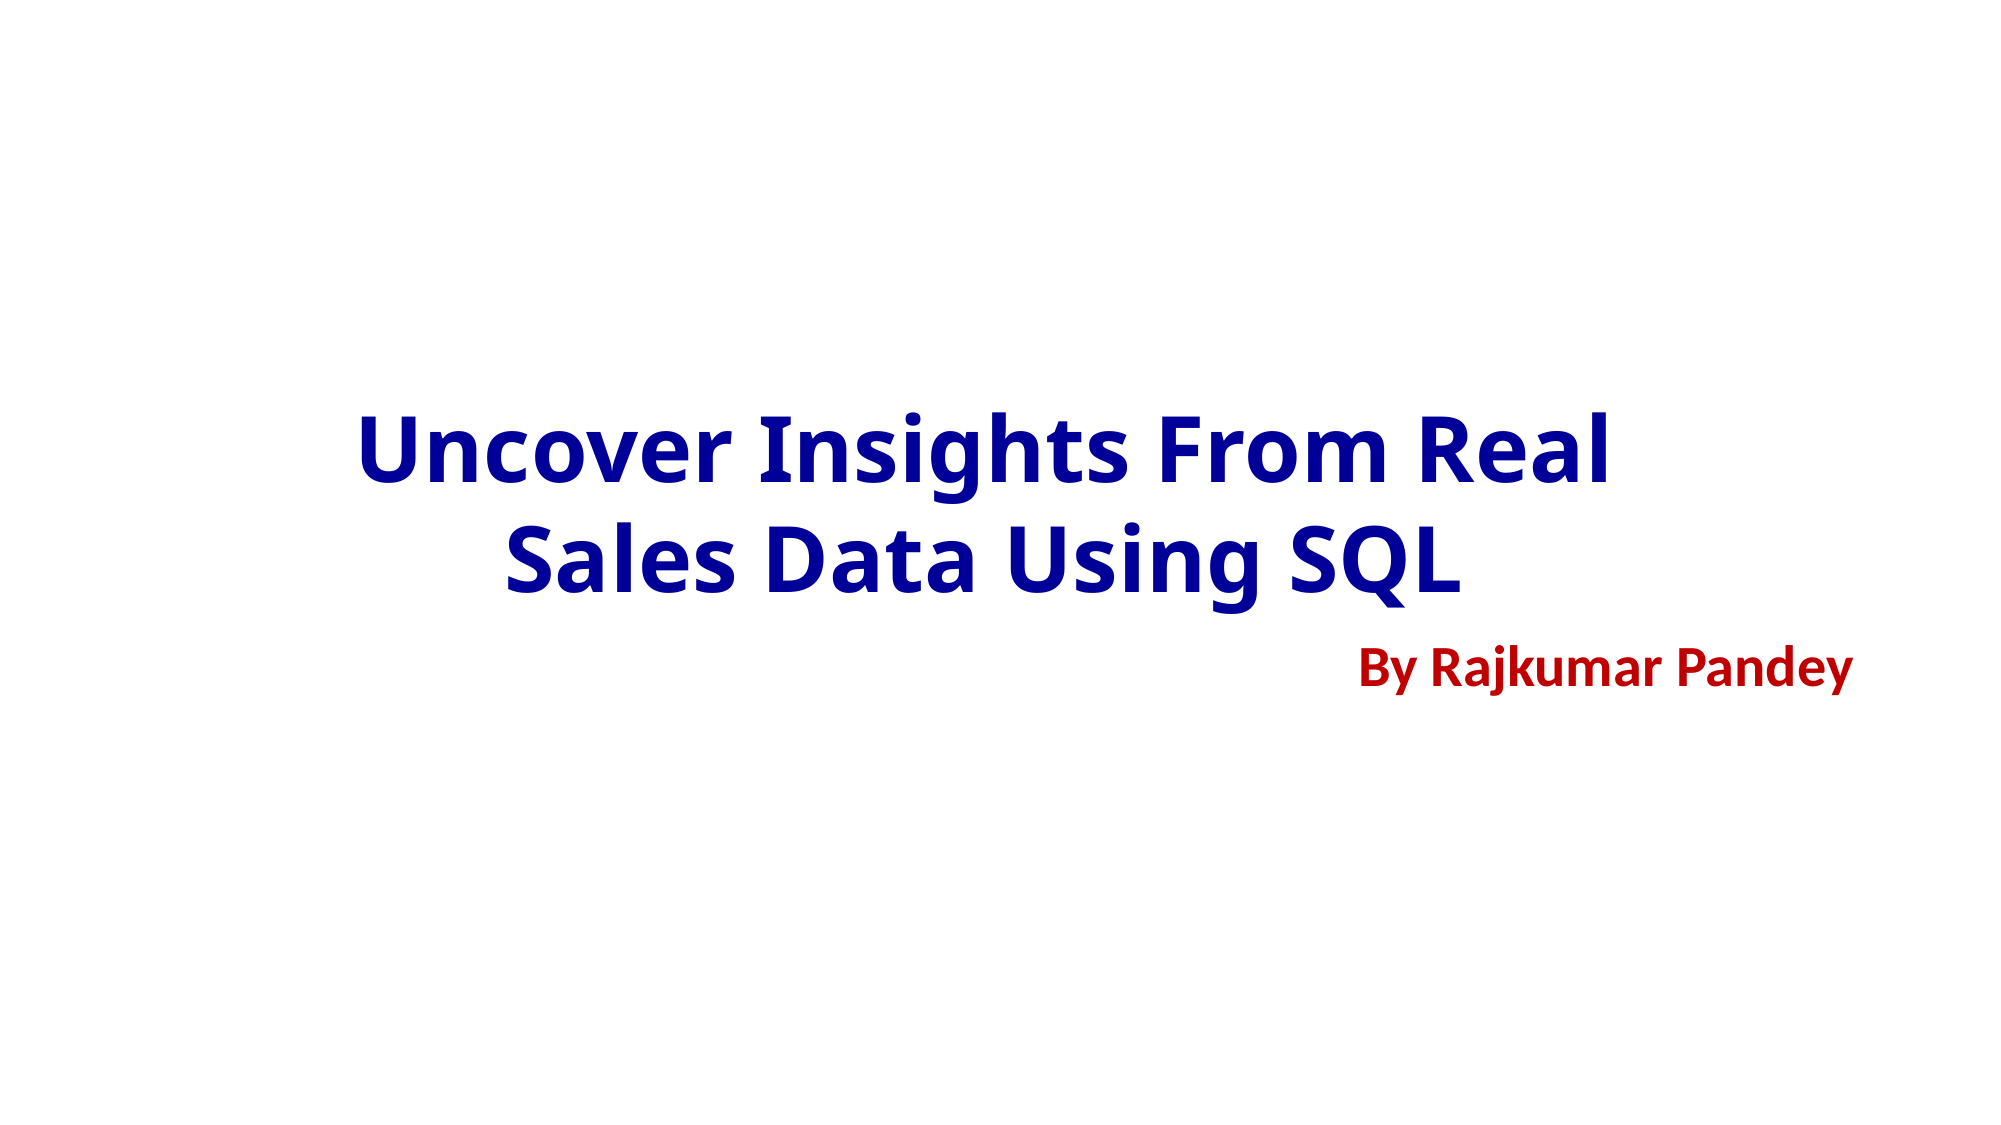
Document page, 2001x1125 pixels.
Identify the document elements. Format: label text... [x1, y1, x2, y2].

text_box By Rajkumar Pandey [1343, 620, 1877, 706]
text_box Uncover Insights From Real Sales Data Using SQL [281, 383, 1687, 619]
